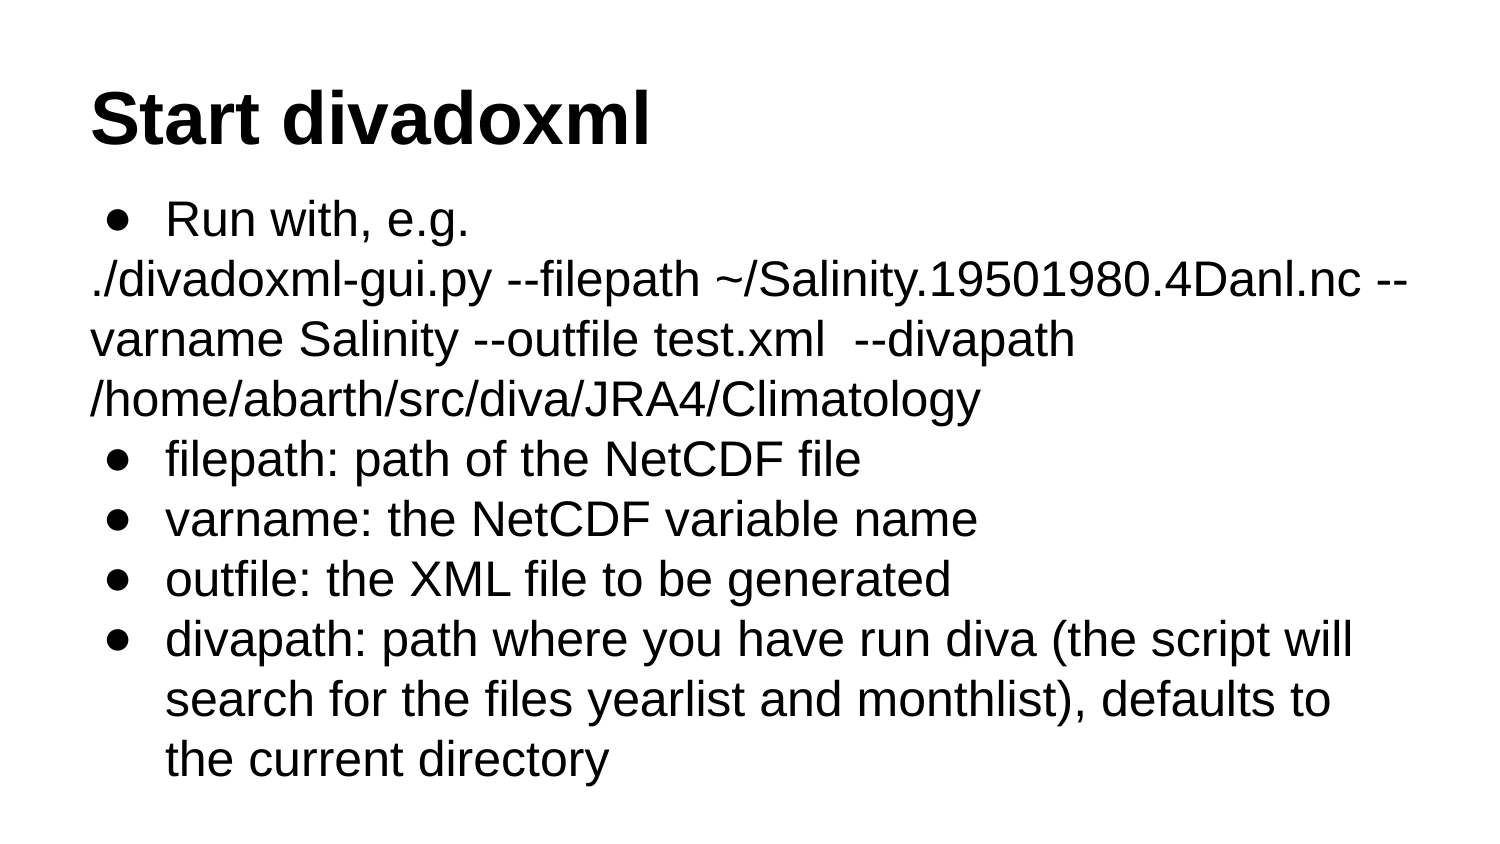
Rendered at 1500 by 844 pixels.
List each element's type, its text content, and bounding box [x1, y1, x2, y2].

list Run with, e.g. ./divadoxml-gui.py --filepath ~/Salinity.19501980.4Danl.nc --varname Salinity --outfile test.xml --divapath /home/abarth/src/diva/JRA4/Climatology filepath: path of the NetCDF file varname: the NetCDF variable name outfile: the XML file to be generated divapath: path where you have run diva (the script will search for the files yearlist and monthlist), defaults to the current directory [75, 171, 1428, 783]
title Start divadoxml [75, 33, 744, 171]
